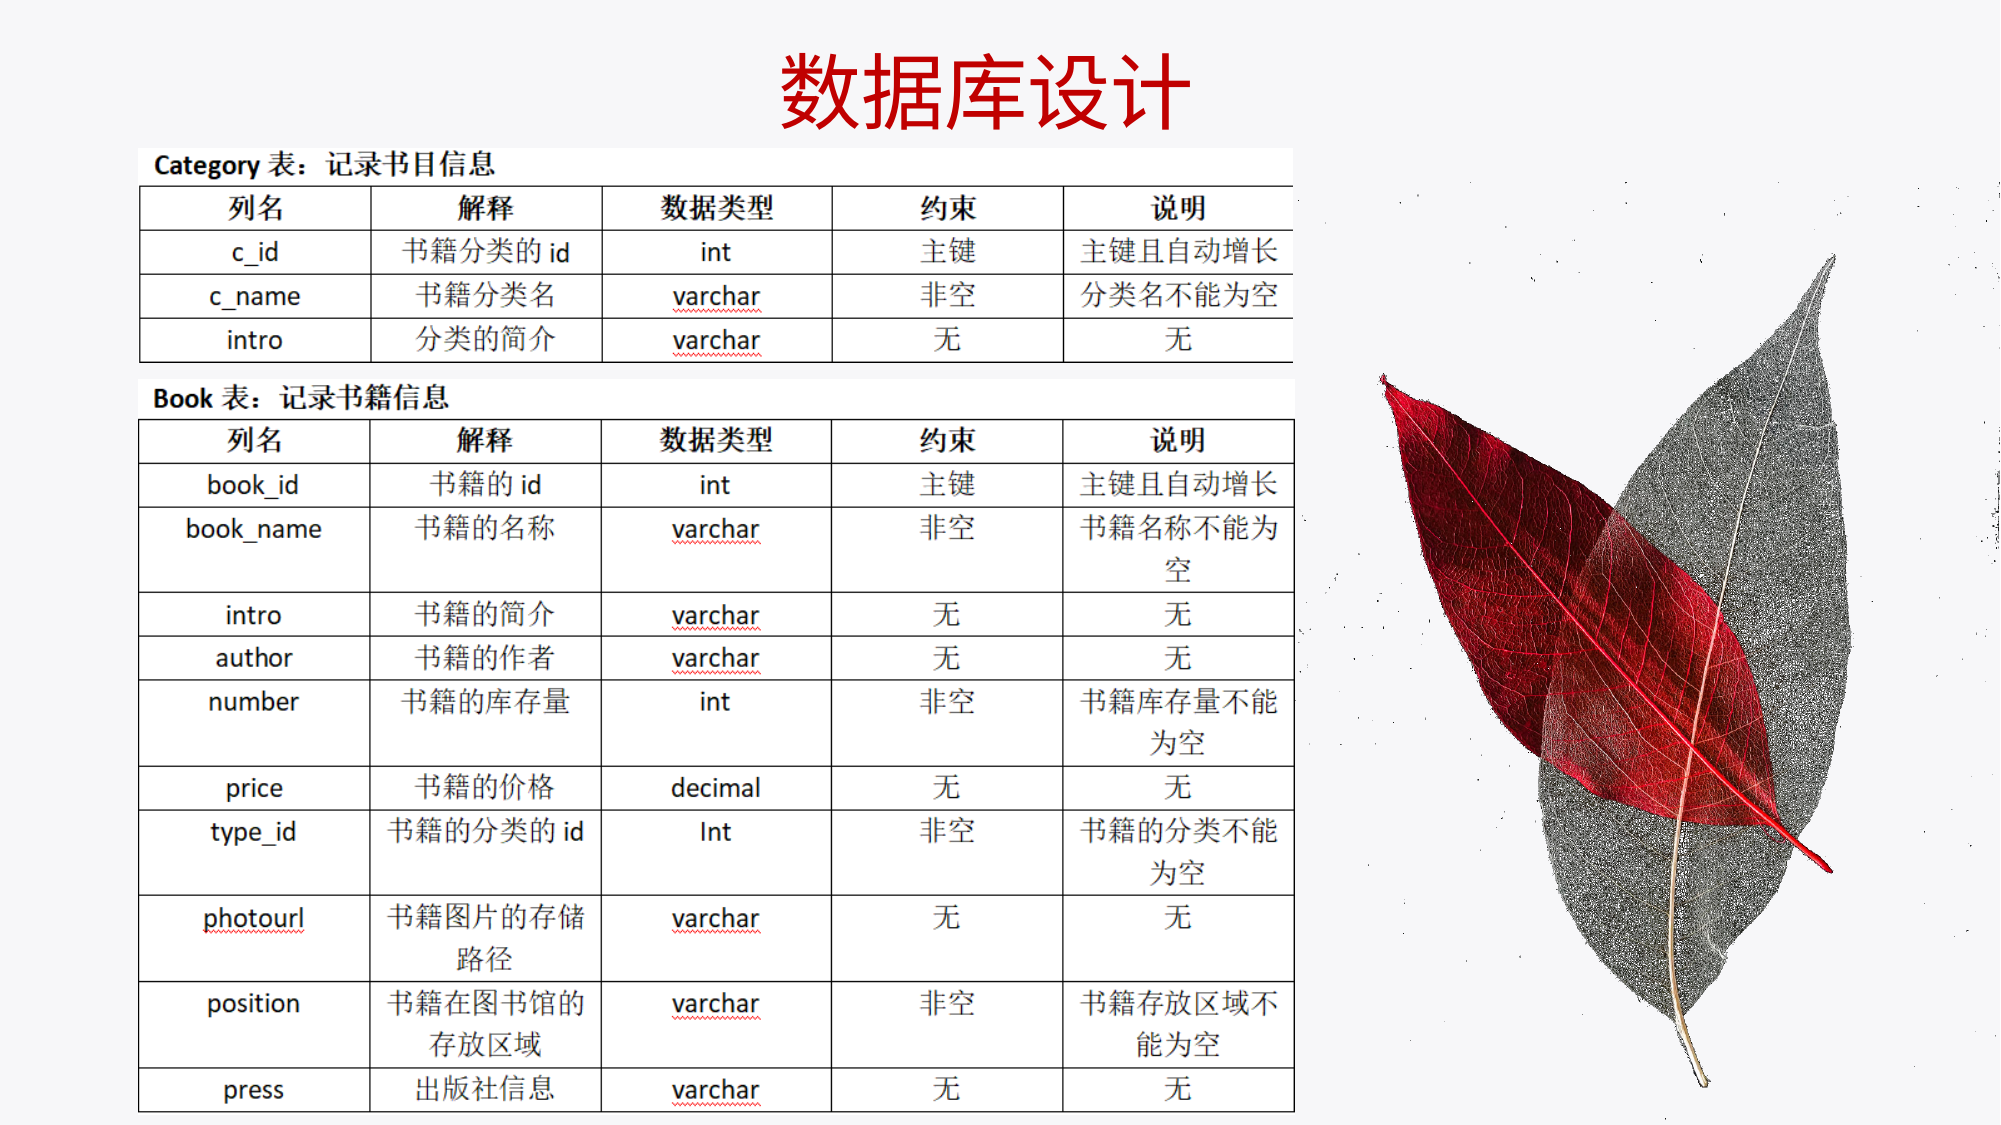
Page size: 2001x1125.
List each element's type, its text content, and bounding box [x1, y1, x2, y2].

text_box 数据库设计 [763, 33, 1237, 148]
picture [137, 148, 2000, 1125]
